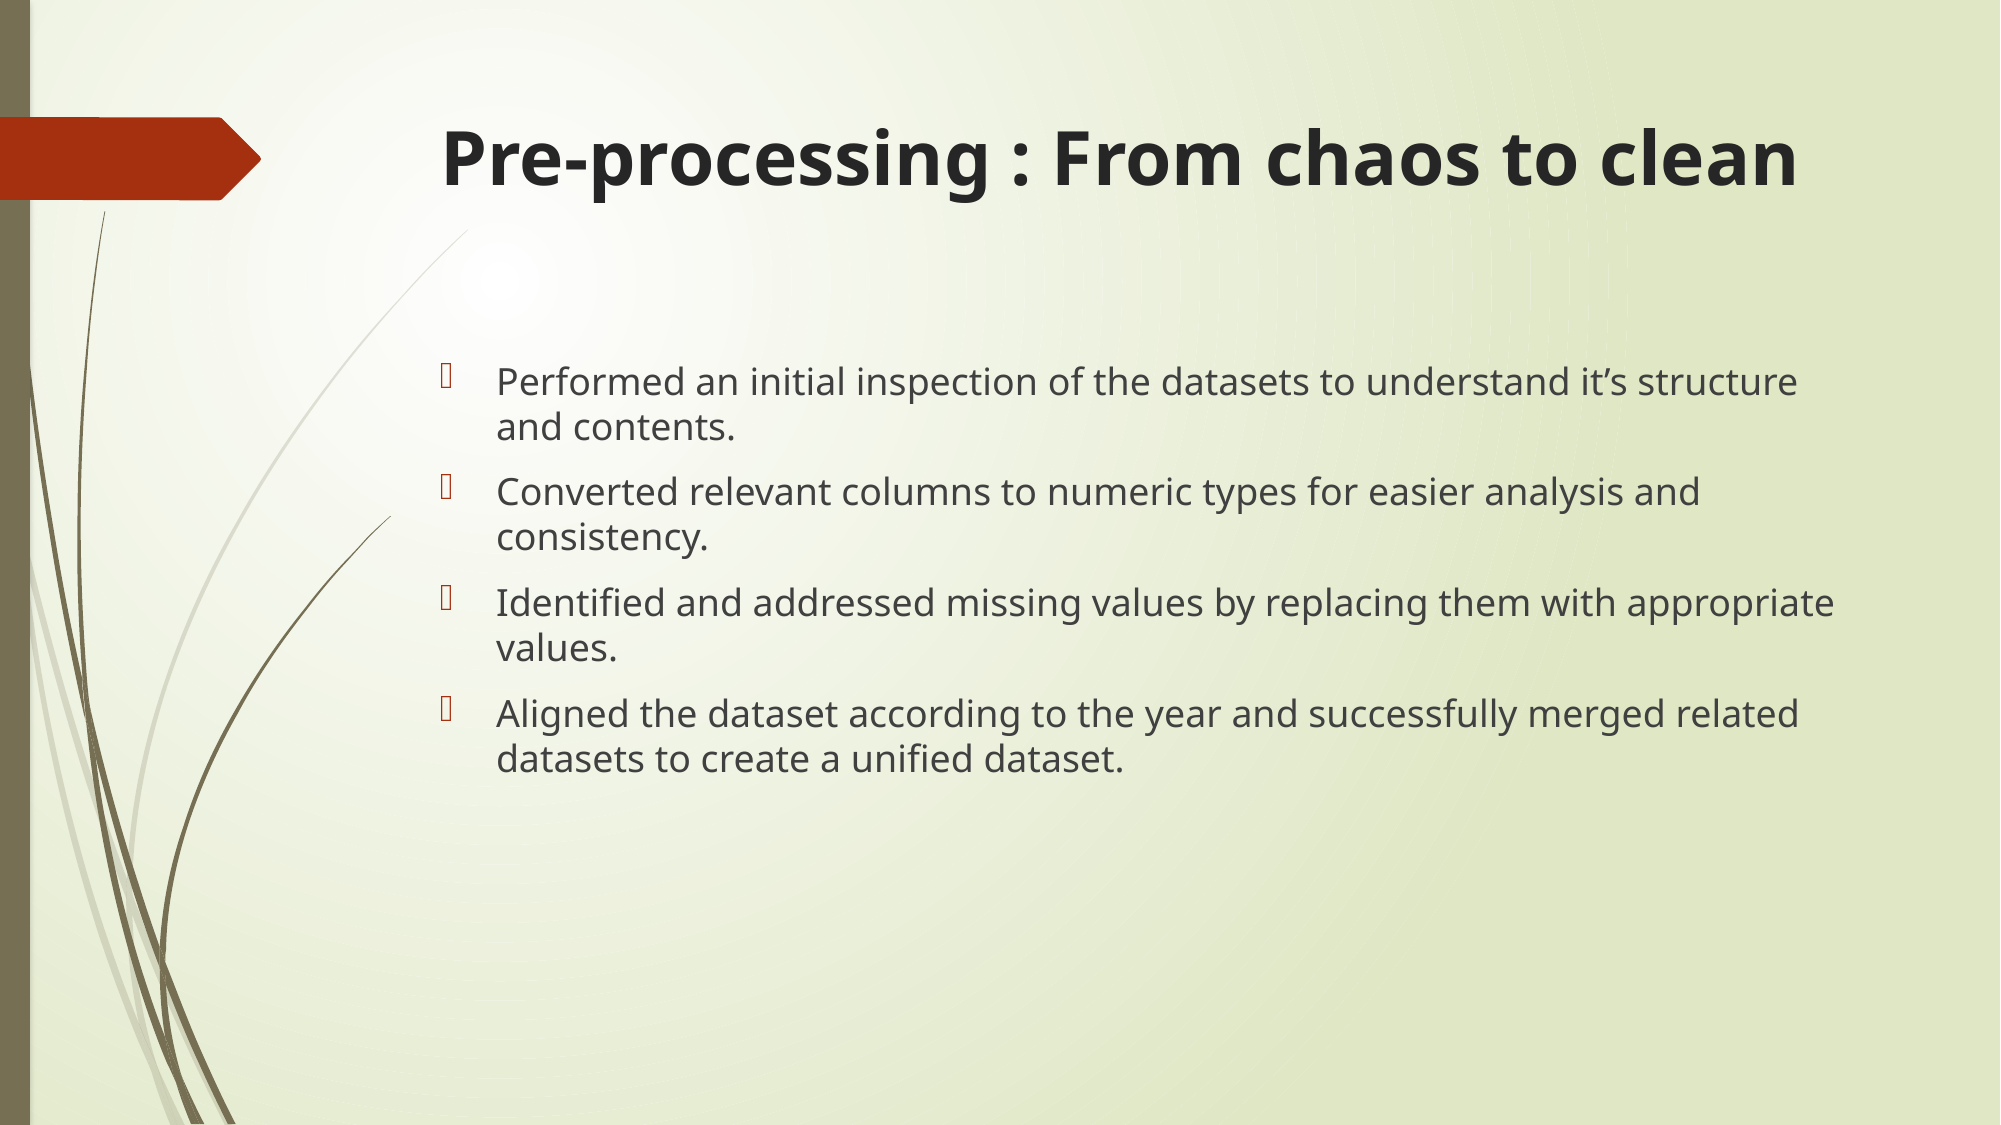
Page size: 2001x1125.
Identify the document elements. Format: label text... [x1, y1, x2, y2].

title Pre-processing : From chaos to clean [425, 102, 1888, 313]
list Performed an initial inspection of the datasets to understand it’s structure and contents. Converted relevant columns to numeric types for easier analysis and consistency. Identified and addressed missing values by replacing them with appropriate values. Aligned the dataset according to the year and successfully merged related datasets to create a unified dataset. [424, 350, 1888, 970]
